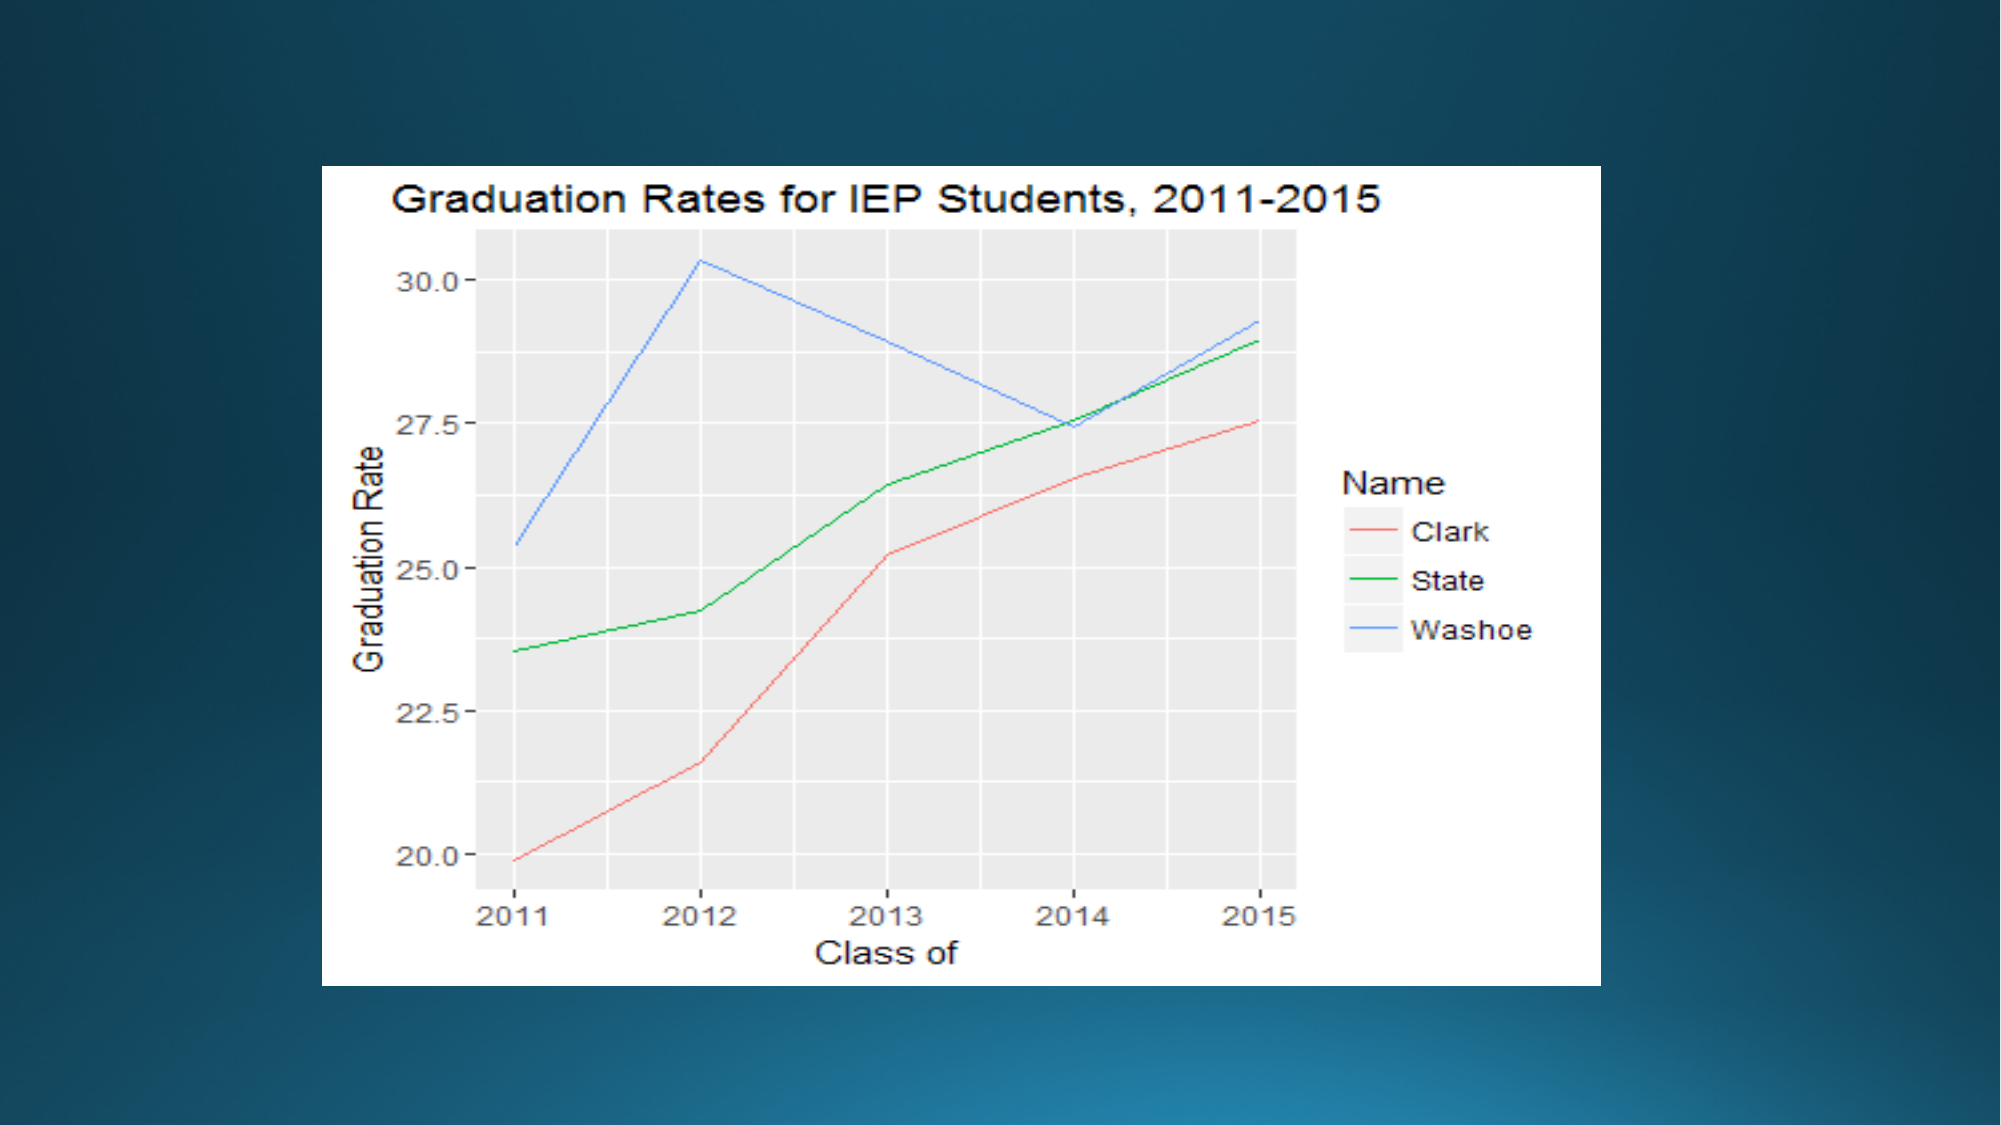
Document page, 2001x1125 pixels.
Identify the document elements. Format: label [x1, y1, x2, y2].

picture [0, 0, 2001, 1125]
list [322, 166, 1601, 986]
